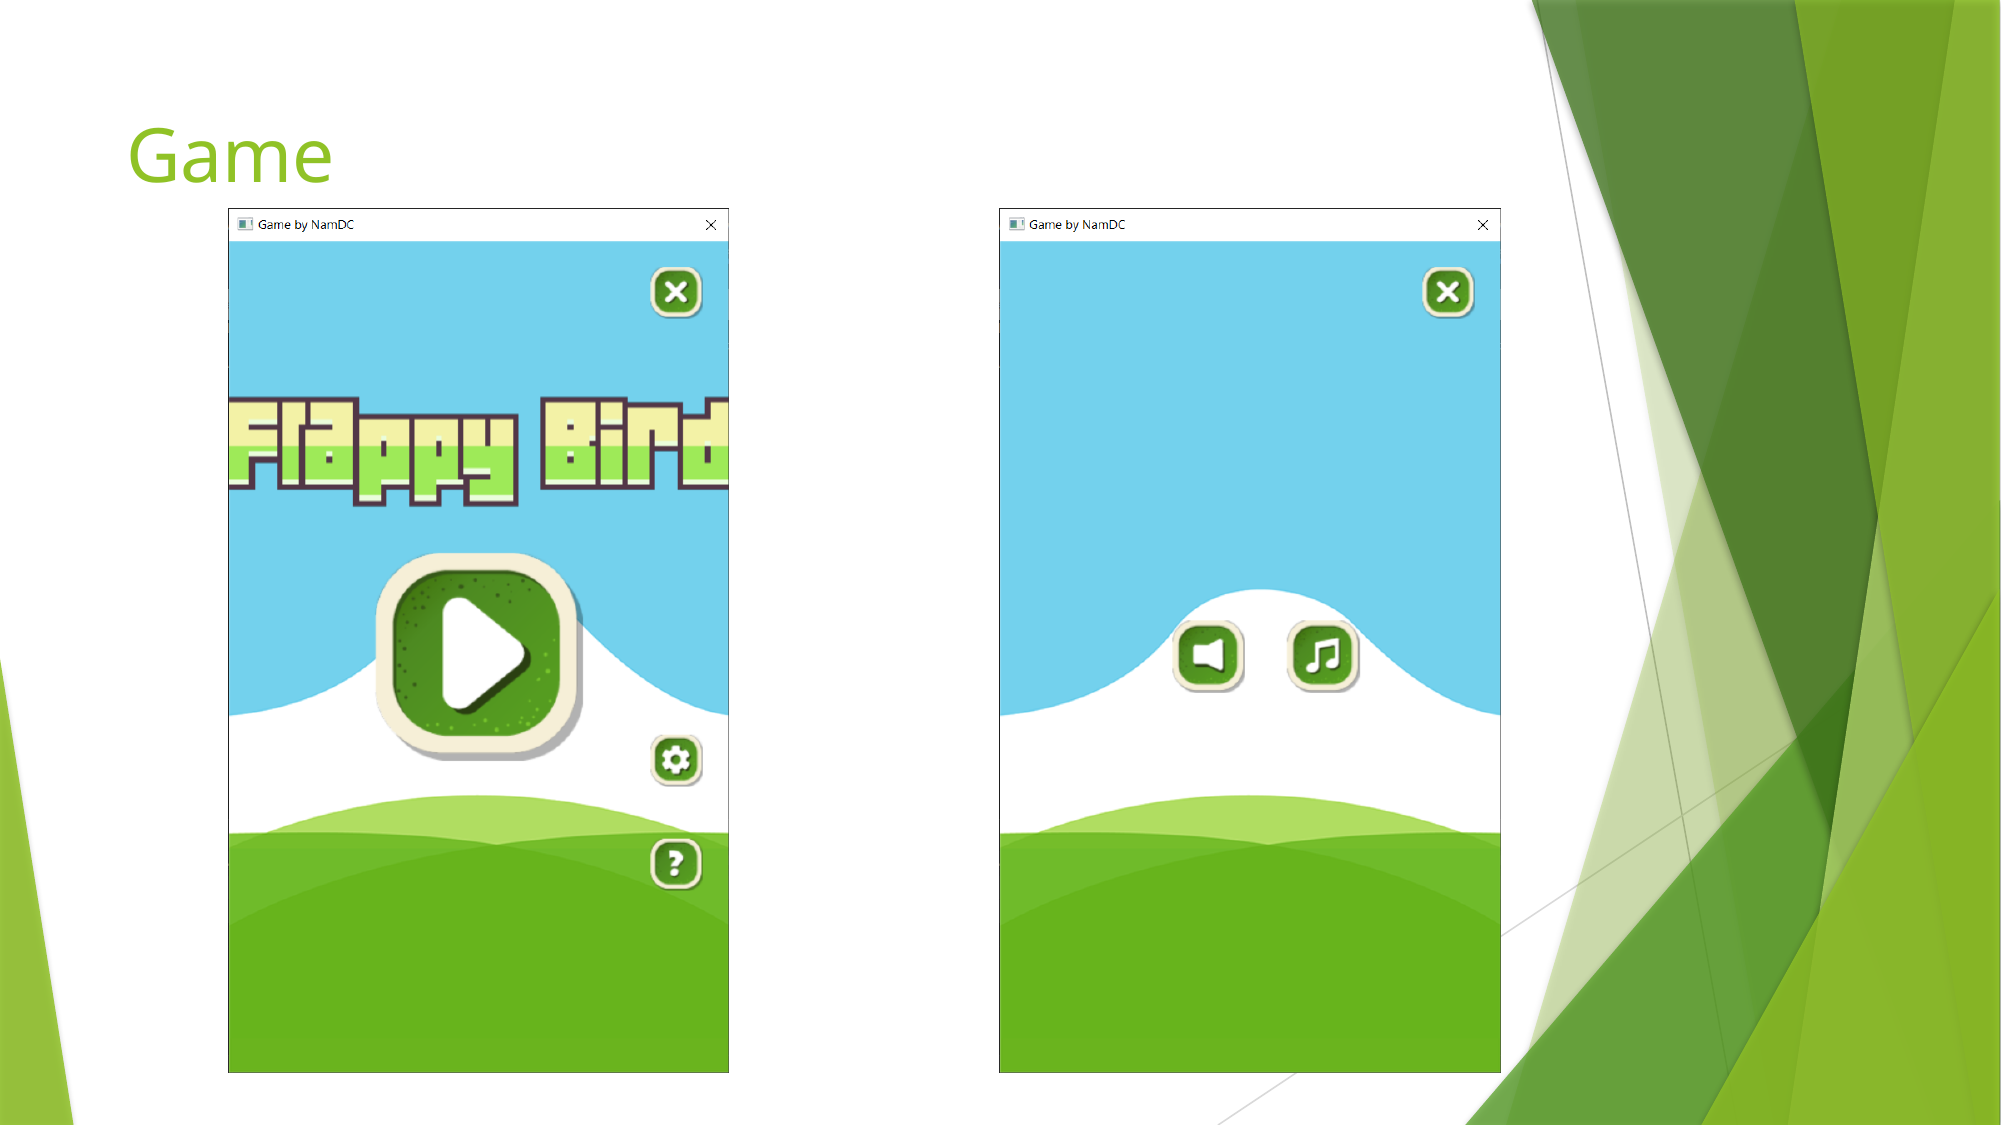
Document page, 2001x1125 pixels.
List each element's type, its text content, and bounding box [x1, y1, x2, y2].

picture [228, 207, 730, 1073]
title Game [111, 99, 1522, 317]
picture [999, 207, 1501, 1073]
